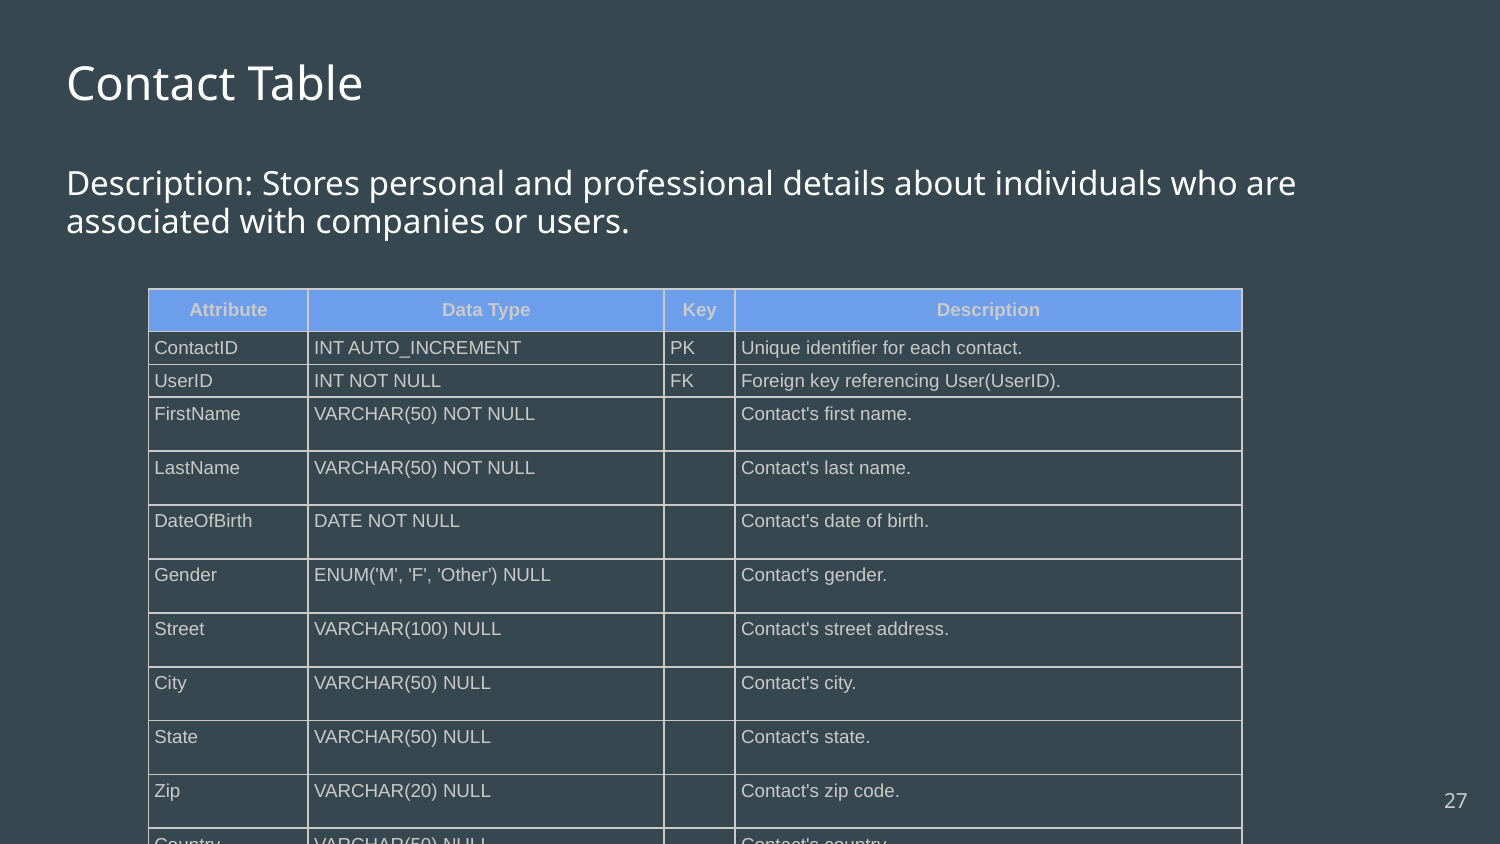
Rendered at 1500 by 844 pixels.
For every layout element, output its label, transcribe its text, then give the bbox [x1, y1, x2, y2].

table_cell Street [149, 614, 307, 666]
table_cell VARCHAR(50) NOT NULL [309, 398, 663, 450]
table_cell VARCHAR(50) NOT NULL [309, 452, 663, 504]
table_cell Contact's street address. [736, 614, 1241, 666]
table_cell ContactID [149, 332, 307, 364]
table_header Attribute [149, 290, 307, 331]
table_cell [665, 560, 734, 612]
table_cell City [149, 668, 307, 720]
table_cell [665, 721, 734, 774]
table_cell VARCHAR(20) NULL [309, 775, 663, 827]
table_header Description [736, 290, 1241, 331]
table_cell [665, 614, 734, 666]
table_cell ENUM('M', 'F', 'Other') NULL [309, 560, 663, 612]
table_cell Contact's city. [736, 668, 1241, 720]
list Description: Stores personal and professional details about individuals who are associated with companies or users. [51, 150, 1449, 268]
table_cell [665, 668, 734, 720]
table_cell [665, 506, 734, 558]
title Contact Table [51, 35, 1449, 130]
table_cell Gender [149, 560, 307, 612]
table_cell UserID [149, 365, 307, 396]
table_cell VARCHAR(100) NULL [309, 614, 663, 666]
table_header Data Type [309, 290, 663, 331]
table_cell Contact's first name. [736, 398, 1241, 450]
table_cell LastName [149, 452, 307, 504]
table_cell PK [665, 332, 734, 364]
table_cell FK [665, 365, 734, 396]
table_cell INT NOT NULL [309, 365, 663, 396]
table_cell VARCHAR(50) NULL [309, 721, 663, 774]
table_cell State [149, 721, 307, 774]
table_cell Country [149, 829, 307, 844]
table_cell VARCHAR(50) NULL [309, 668, 663, 720]
table_cell Contact's date of birth. [736, 506, 1241, 558]
table_cell Contact's gender. [736, 560, 1241, 612]
table_cell DateOfBirth [149, 506, 307, 558]
table_cell [665, 452, 734, 504]
table_cell Foreign key referencing User(UserID). [736, 365, 1241, 396]
table_header Key [665, 290, 734, 331]
table_cell FirstName [149, 398, 307, 450]
table_cell Zip [149, 775, 307, 827]
table_cell Contact's state. [736, 721, 1241, 774]
table_cell VARCHAR(50) NULL [309, 829, 663, 844]
slide_number ‹#› [1392, 767, 1483, 833]
table_cell [665, 829, 734, 844]
table_cell INT AUTO_INCREMENT [309, 332, 663, 364]
table_cell [665, 775, 734, 827]
table_cell Contact's country. [736, 829, 1241, 844]
table_cell Unique identifier for each contact. [736, 332, 1241, 364]
table_cell DATE NOT NULL [309, 506, 663, 558]
table_cell [665, 398, 734, 450]
table_cell Contact's zip code. [736, 775, 1241, 827]
table_cell Contact's last name. [736, 452, 1241, 504]
